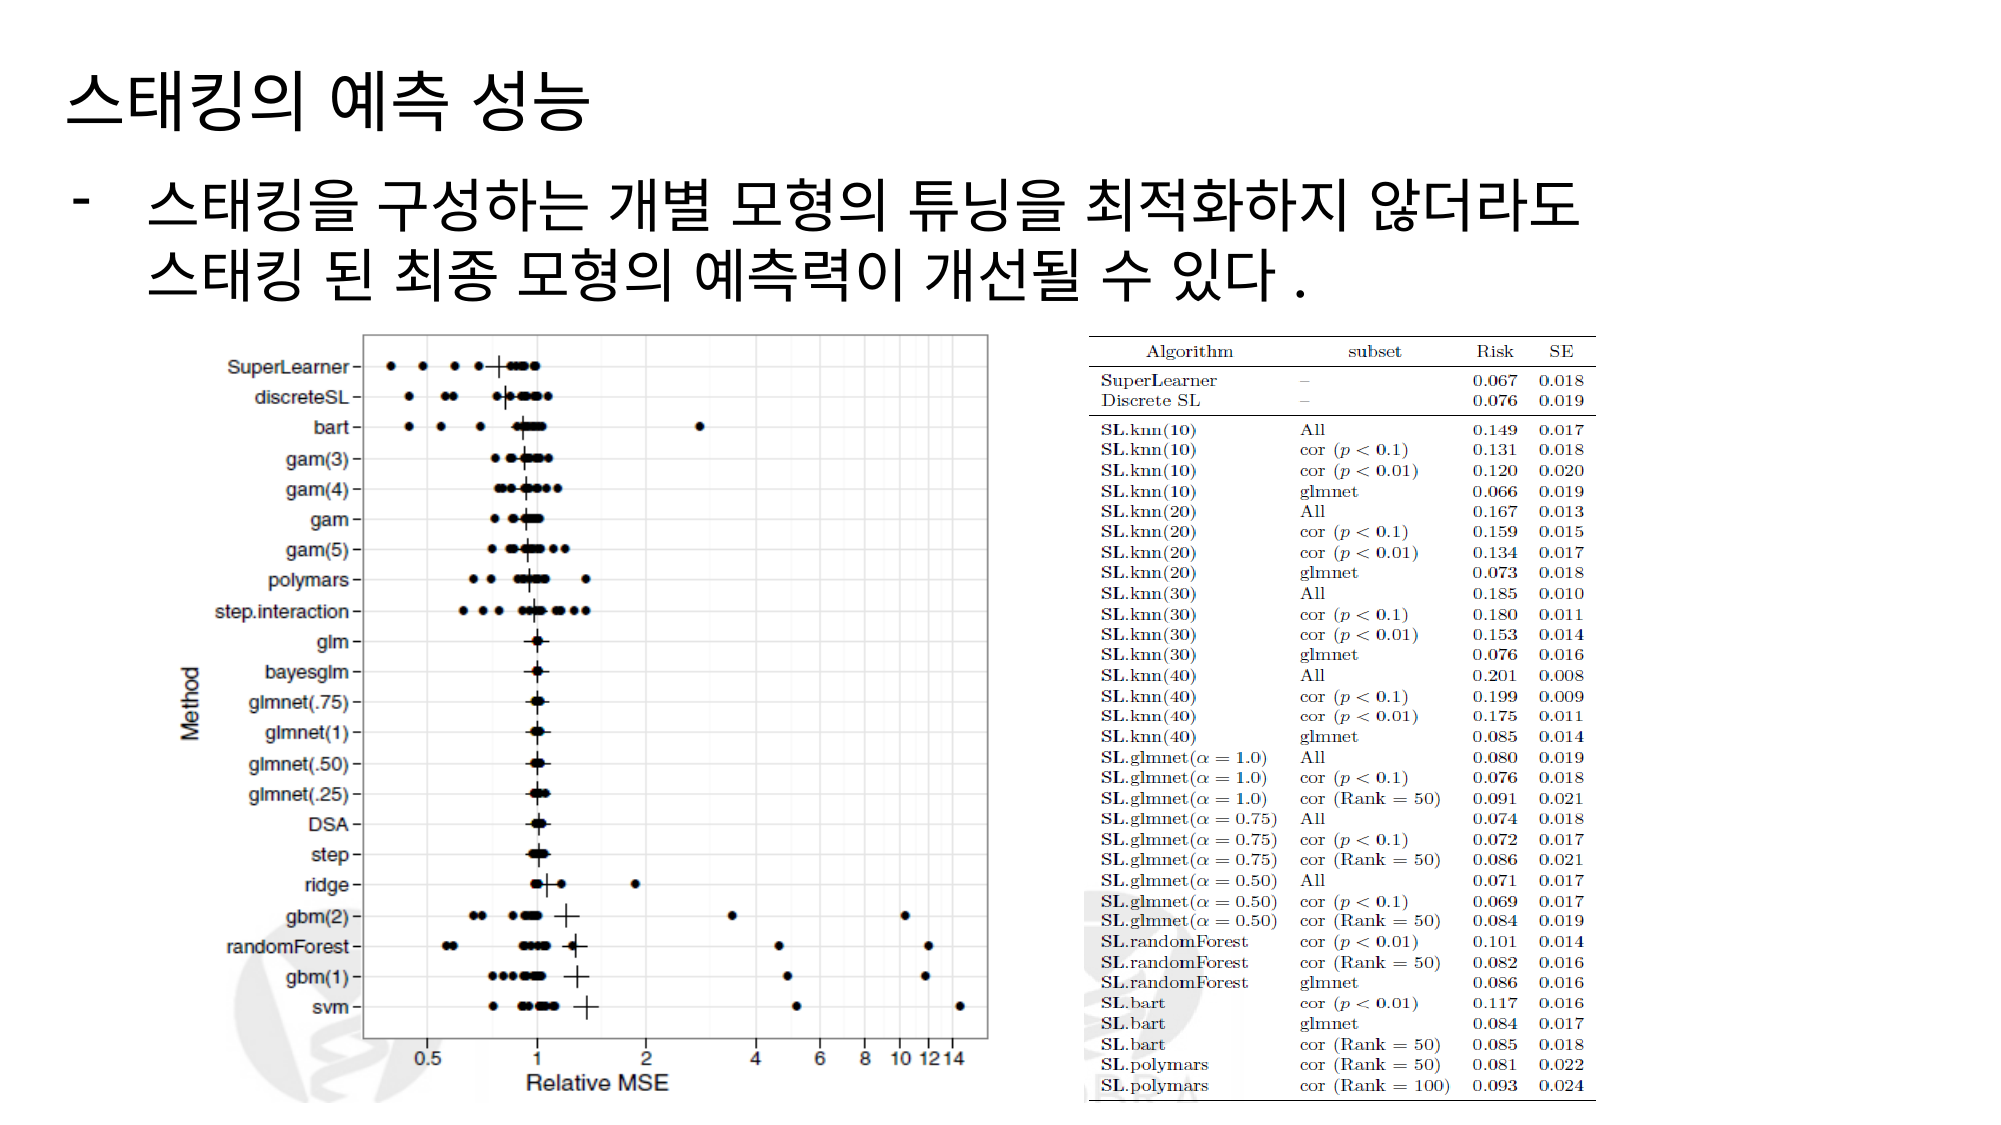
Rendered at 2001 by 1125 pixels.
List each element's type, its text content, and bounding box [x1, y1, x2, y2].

picture [168, 324, 1001, 1103]
text_box 스태킹의 예측 성능 [49, 52, 1890, 148]
picture [1084, 332, 1601, 1103]
text_box 스태킹을 구성하는 개별 모형의 튜닝을 최적화하지 않더라도 스태킹 된 최종 모형의 예측력이 개선될 수 있다. [56, 162, 1943, 317]
